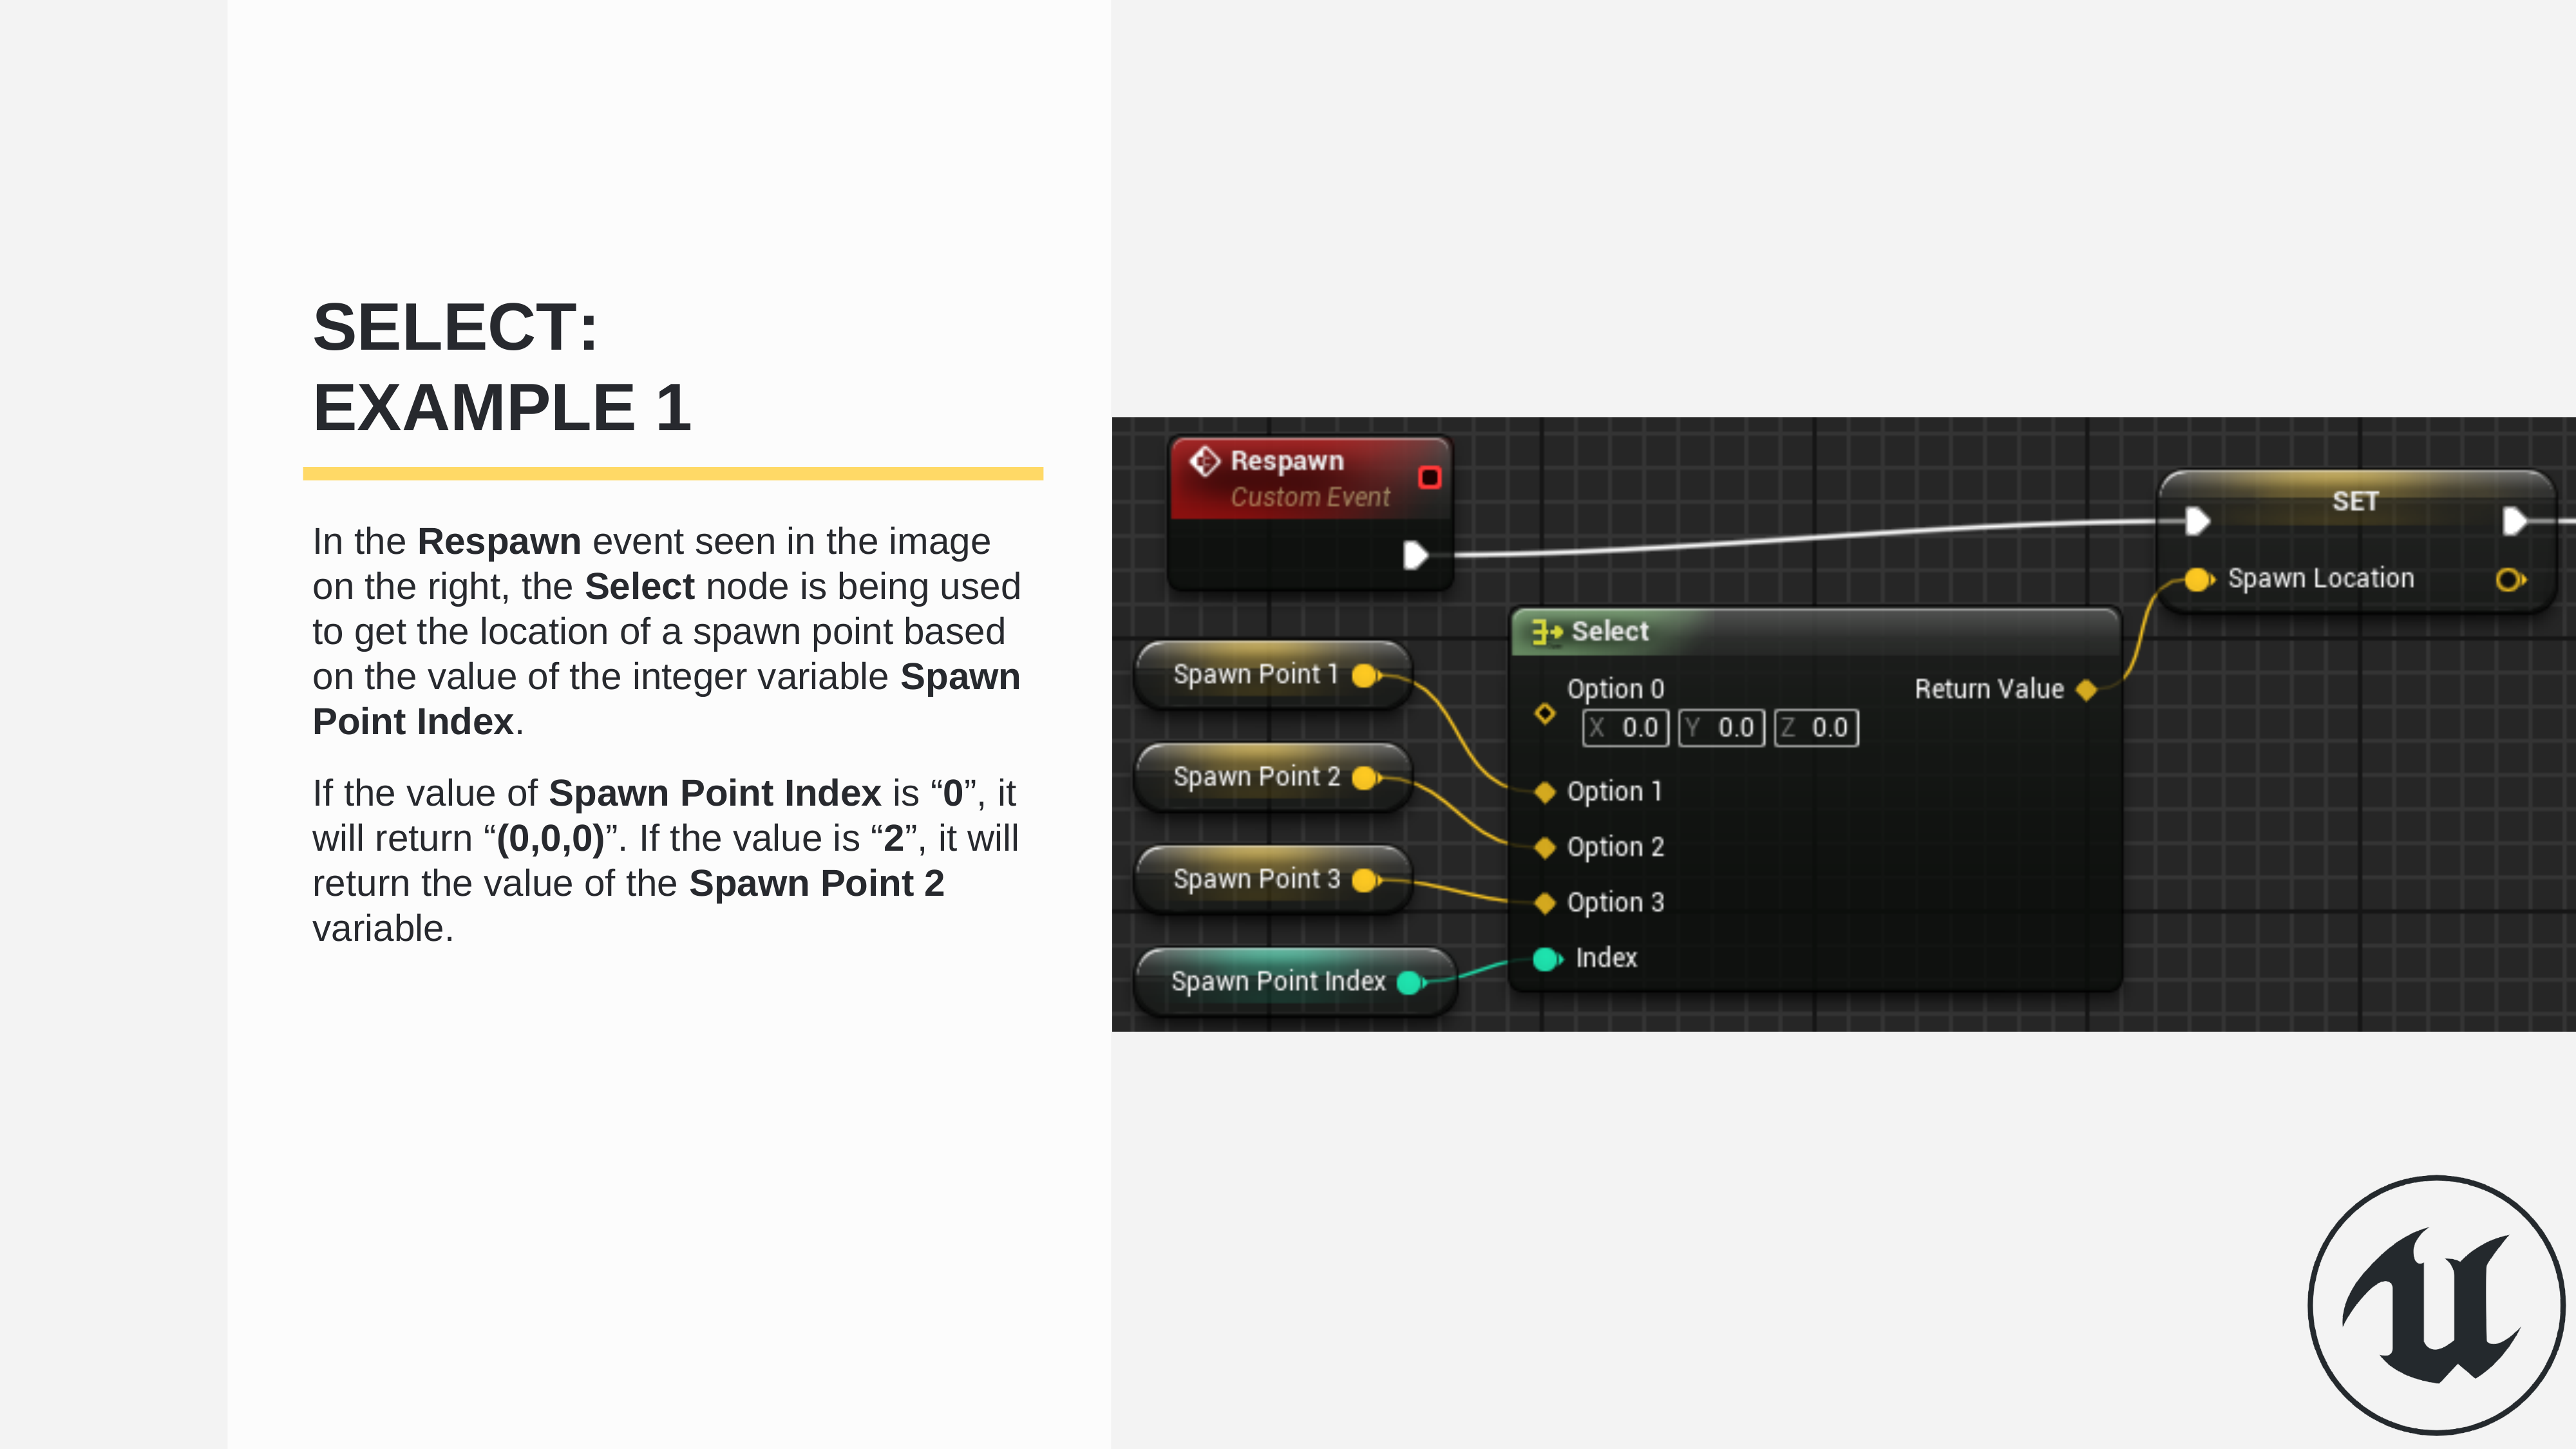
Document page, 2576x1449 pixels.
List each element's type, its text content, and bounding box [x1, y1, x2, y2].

picture [1112, 417, 2576, 1032]
list In the Respawn event seen in the image on the right, the Select node is being used to get the location of a spawn point based on the value of the integer variable Spawn Point Index. If the value of Spawn Point Index is “0”, it will return “(0,0,0)”. If the value is “2”, it will return the value of the Spawn Point 2 variable. [303, 512, 1044, 1449]
list Select: Example 1 [303, 230, 1044, 449]
picture [2298, 1165, 2576, 1449]
